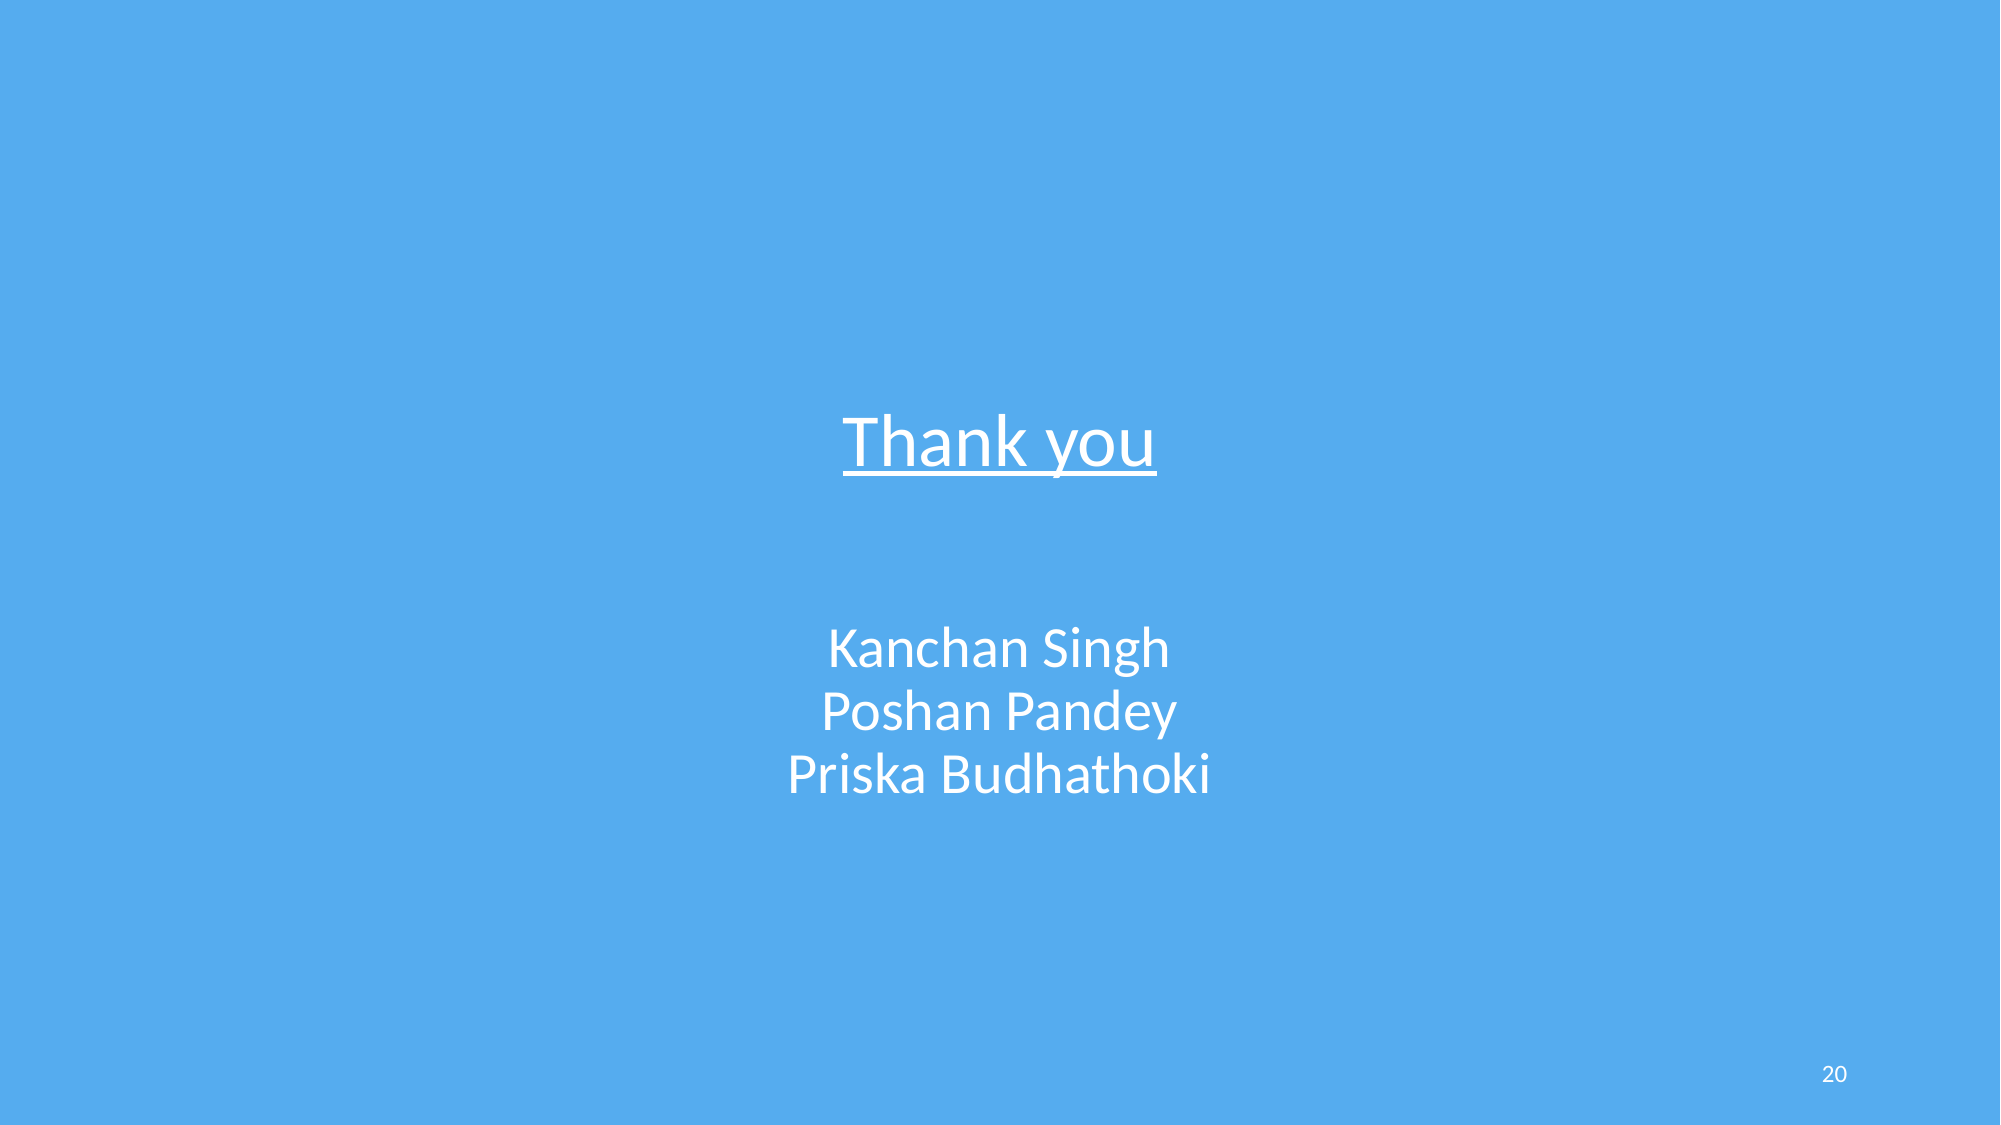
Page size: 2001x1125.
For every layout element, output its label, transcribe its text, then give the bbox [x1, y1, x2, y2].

slide_number 20 [1412, 1042, 1863, 1103]
title Thank you Kanchan Singh Poshan Pandey Priska Budhathoki [249, 311, 1750, 814]
